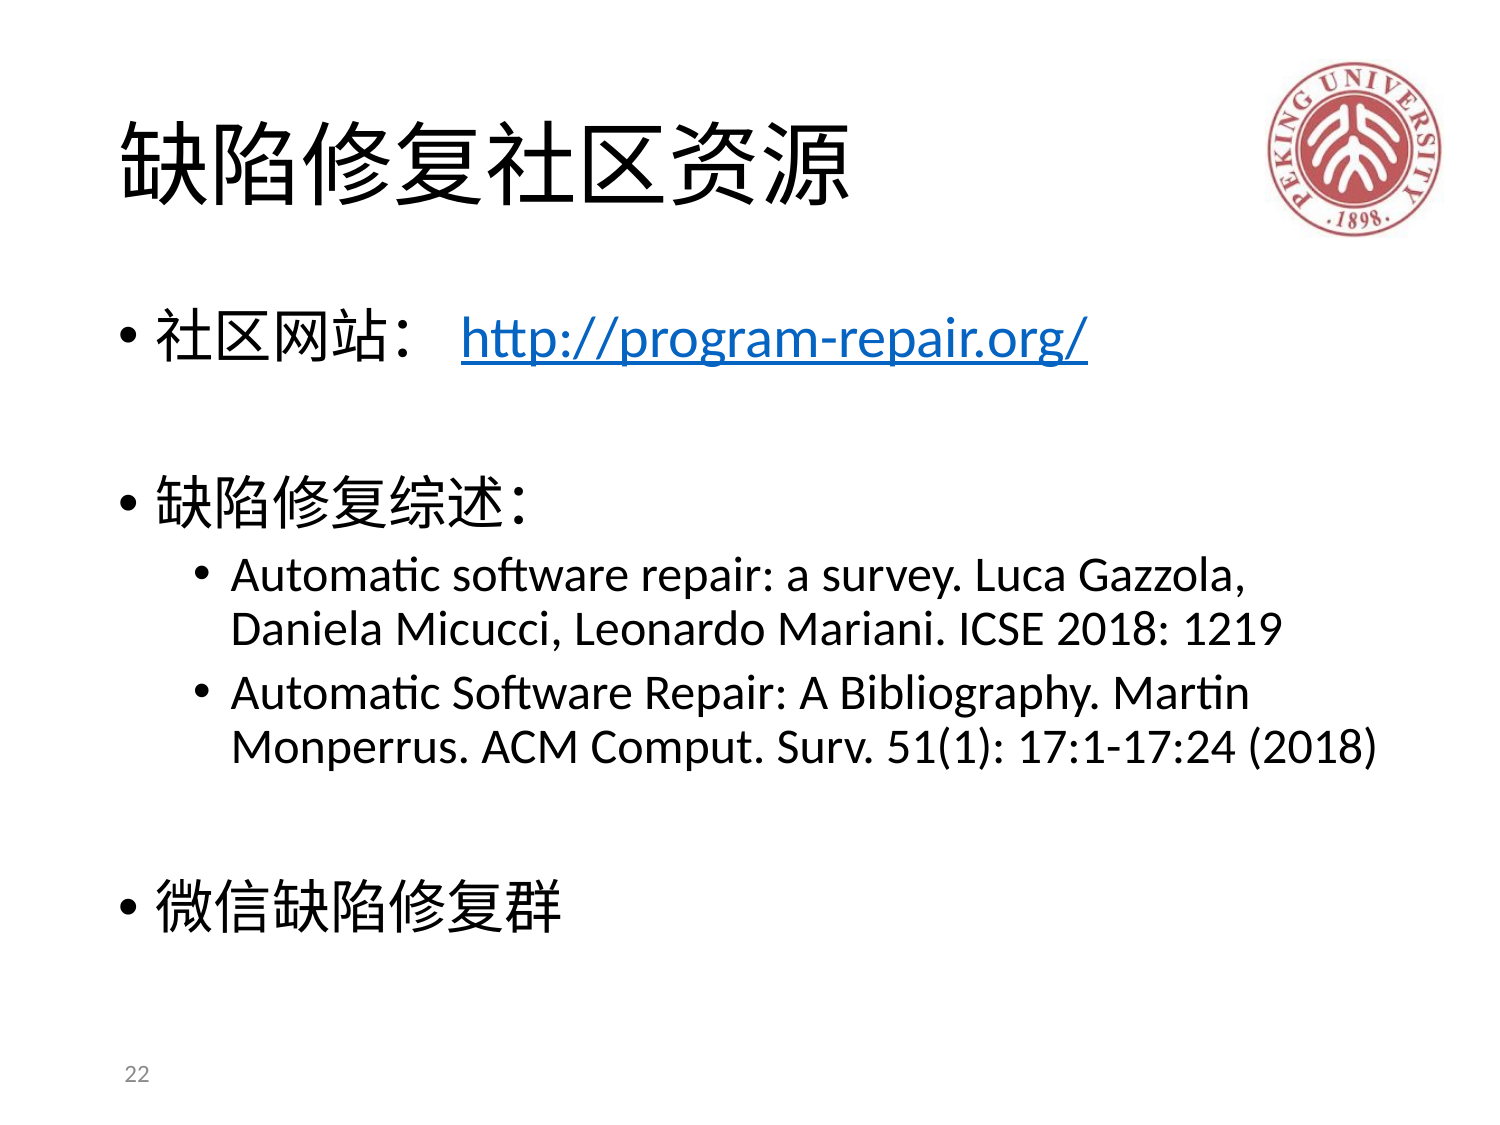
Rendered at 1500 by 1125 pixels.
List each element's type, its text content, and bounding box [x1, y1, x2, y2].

list 社区网站：http://program-repair.org/ 缺陷修复综述： Automatic software repair: a survey. Luca Gazzola, Daniela Micucci, Leonardo Mariani. ICSE 2018: 1219 Automatic Software Repair: A Bibliography. Martin Monperrus. ACM Comput. Surv. 51(1): 17:1-17:24 (2018) 微信缺陷修复群 [103, 299, 1397, 1014]
title 缺陷修复社区资源 [103, 59, 1236, 278]
slide_number 22 [103, 1042, 165, 1103]
